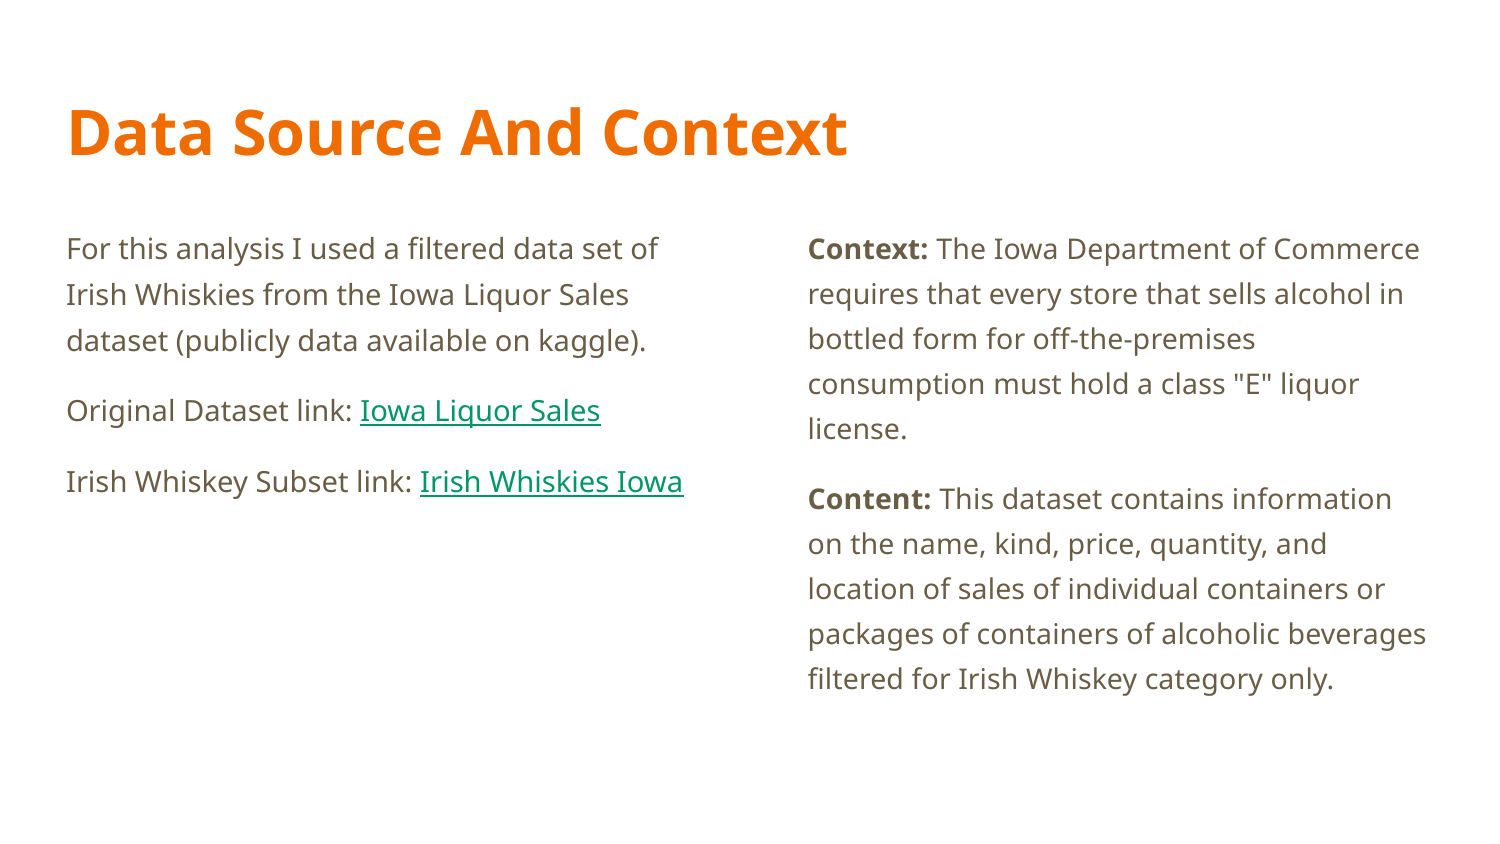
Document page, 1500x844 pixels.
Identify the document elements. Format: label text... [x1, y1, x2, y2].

list Context: The Iowa Department of Commerce requires that every store that sells alcohol in bottled form for off-the-premises consumption must hold a class "E" liquor license. Content: This dataset contains information on the name, kind, price, quantity, and location of sales of individual containers or packages of containers of alcoholic beverages filtered for Irish Whiskey category only. [792, 207, 1449, 750]
title Data Source And Context [51, 72, 1449, 189]
list For this analysis I used a filtered data set of Irish Whiskies from the Iowa Liquor Sales dataset (publicly data available on kaggle). Original Dataset link: Iowa Liquor Sales Irish Whiskey Subset link: Irish Whiskies Iowa [51, 207, 708, 750]
